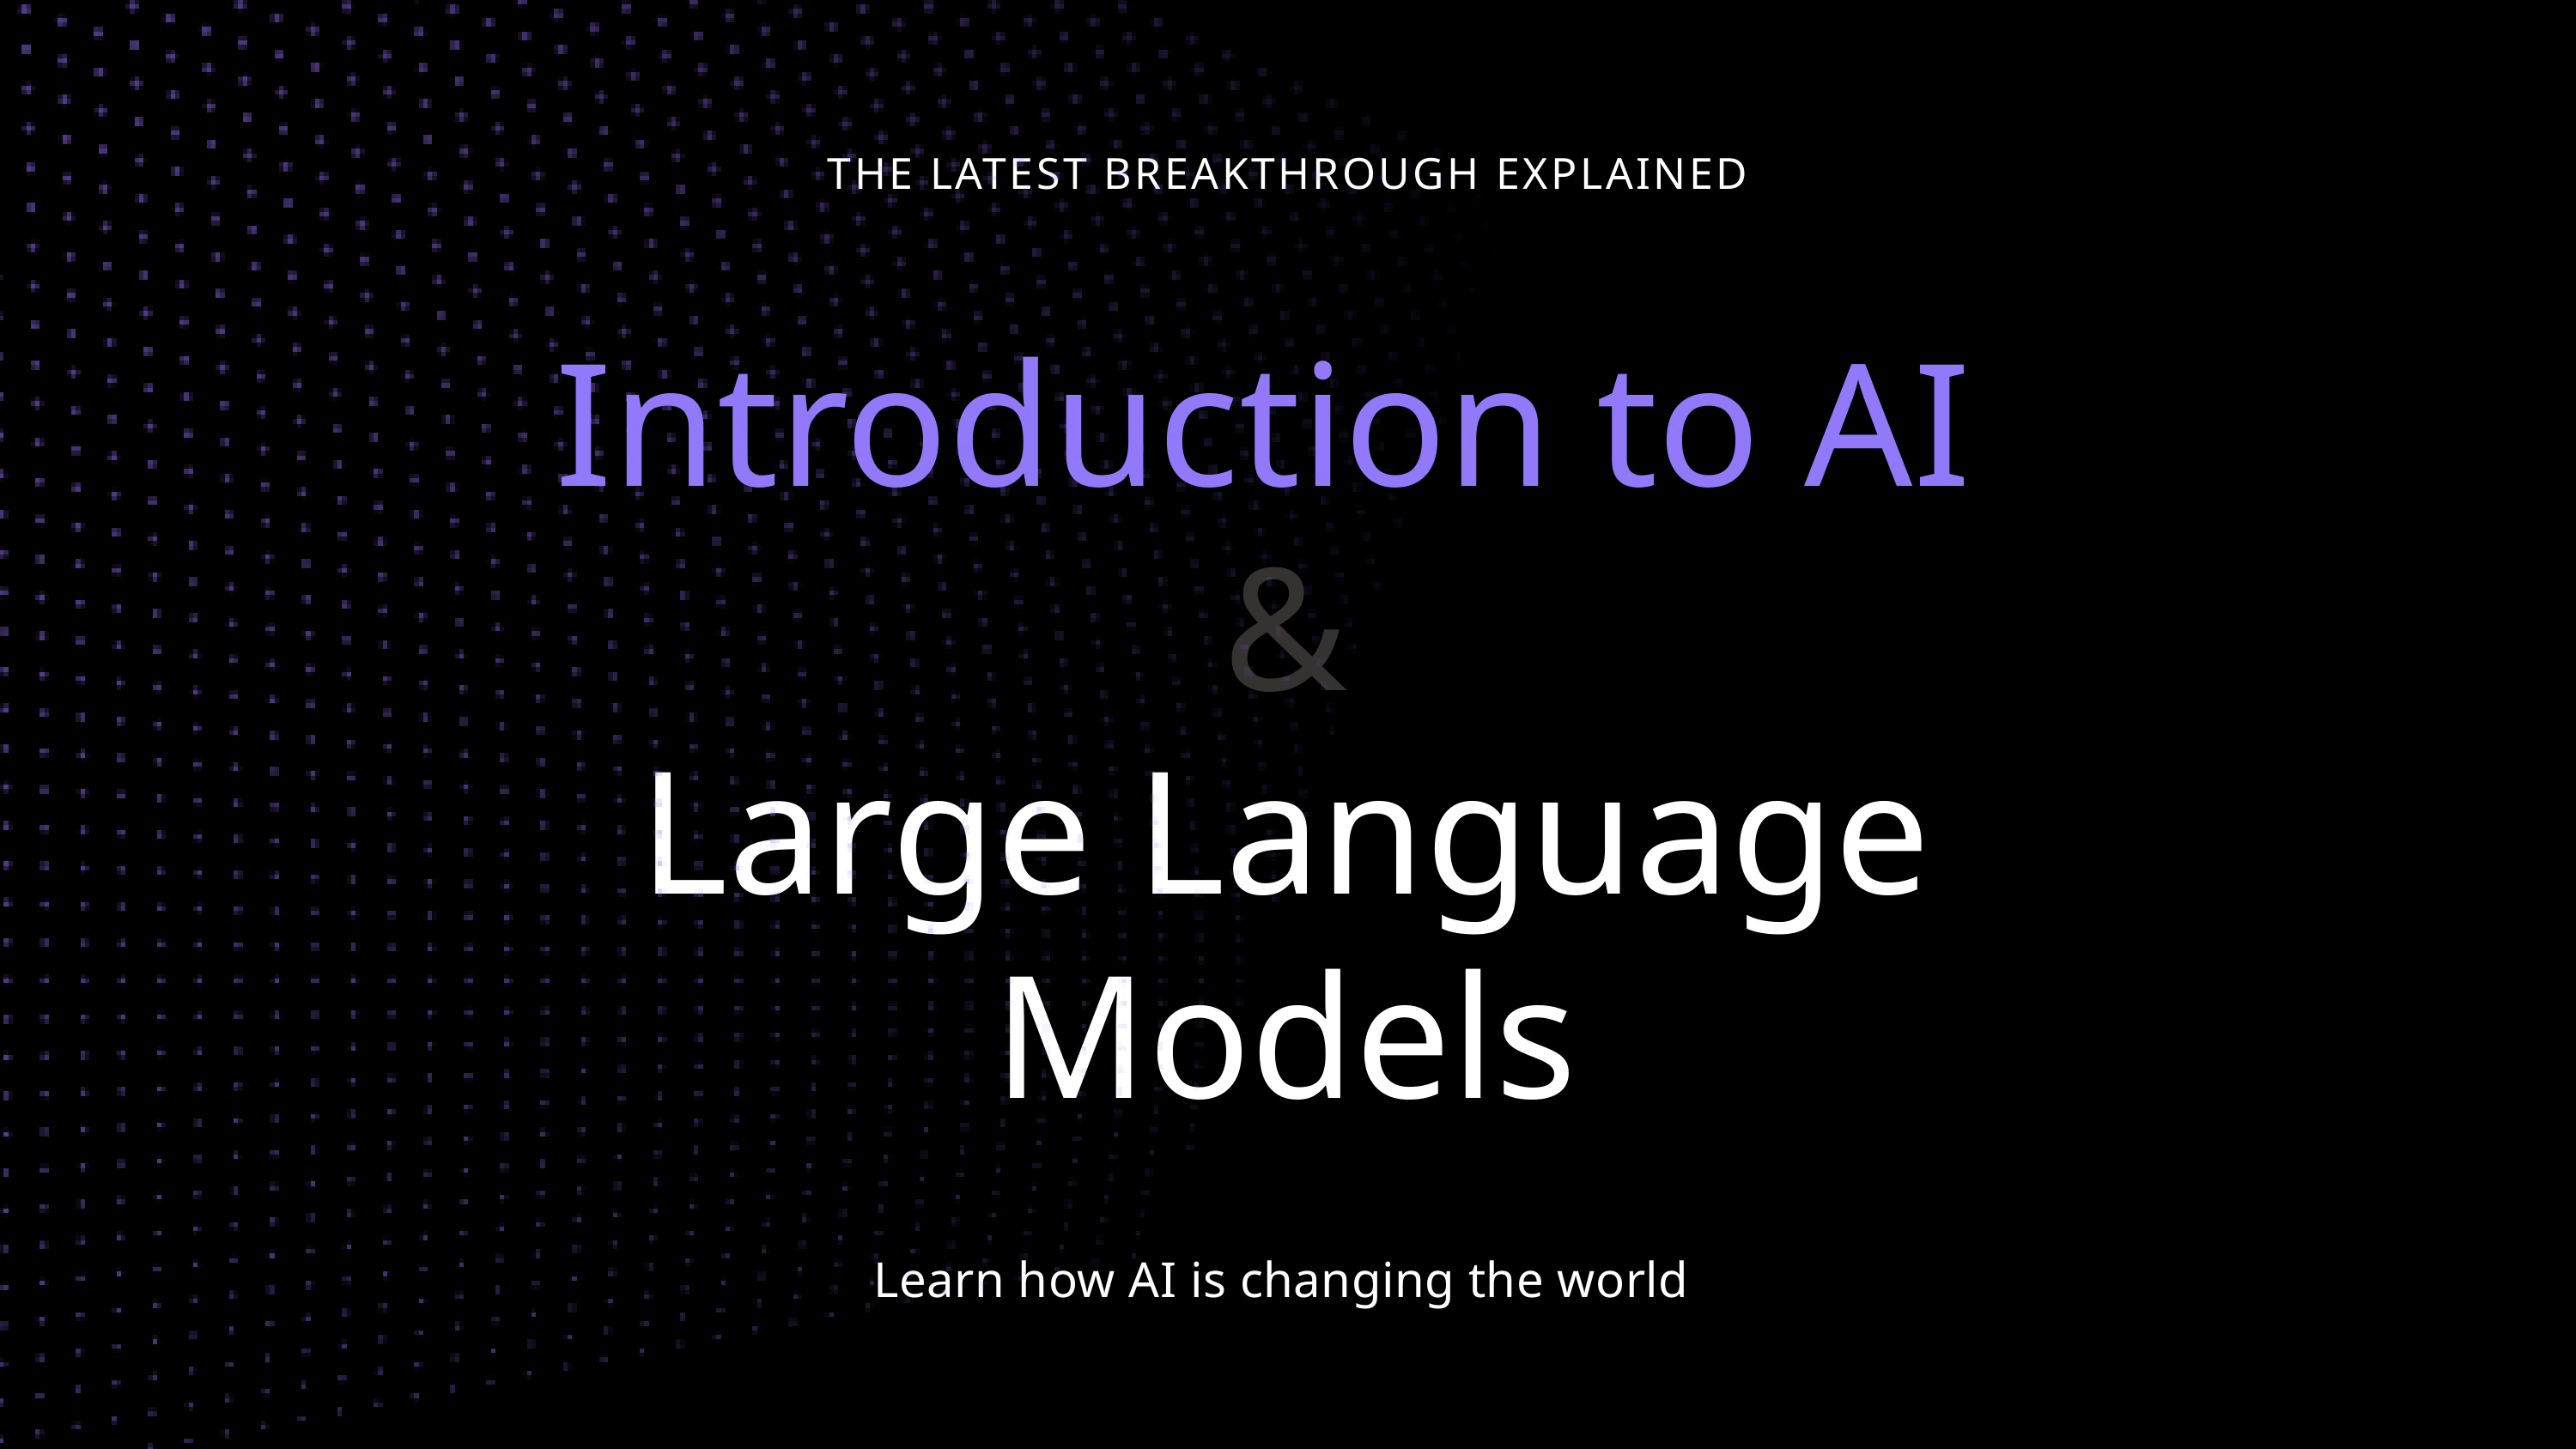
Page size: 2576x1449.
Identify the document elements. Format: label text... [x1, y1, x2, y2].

text_box THE LATEST BREAKTHROUGH EXPLAINED [1520, 137, 2052, 198]
text_box [0, 0, 1520, 1449]
text_box Introduction to AI & Large Language Models [1520, 316, 2075, 1132]
text_box Learn how AI is changing the world [1520, 1240, 2052, 1307]
